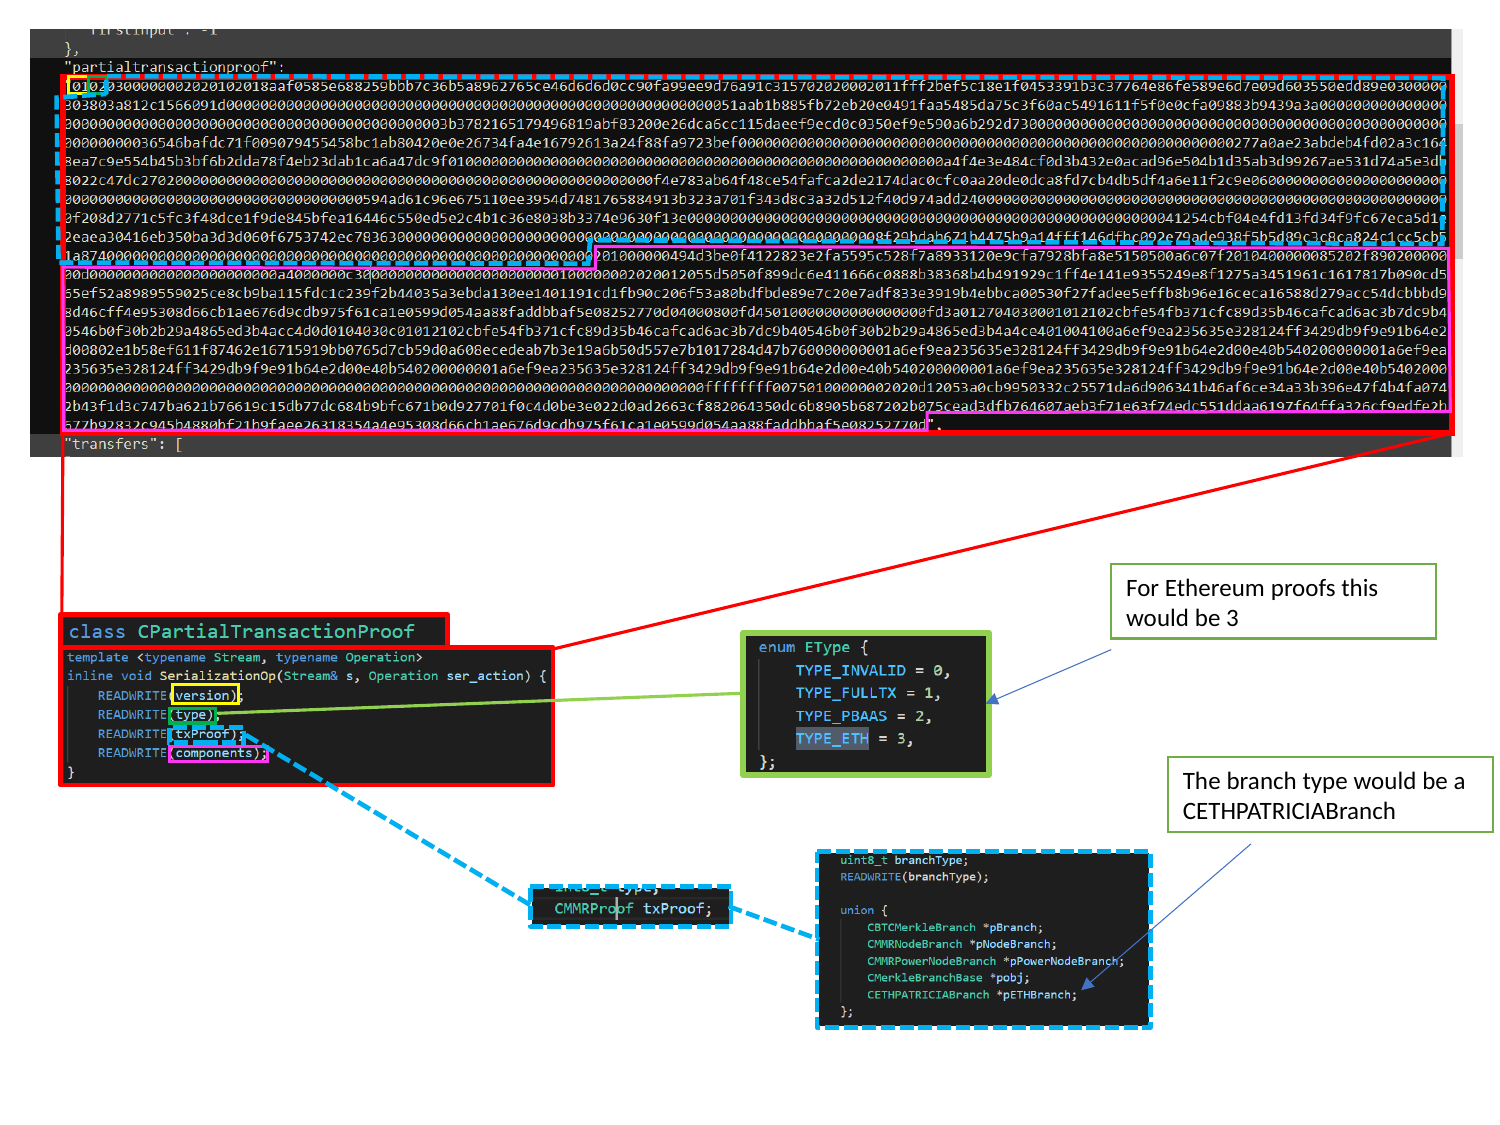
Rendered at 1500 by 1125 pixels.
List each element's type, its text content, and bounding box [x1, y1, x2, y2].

picture [532, 888, 728, 925]
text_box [1001, 649, 1112, 716]
picture [62, 616, 551, 783]
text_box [245, 734, 533, 907]
picture [819, 853, 1149, 1026]
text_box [728, 906, 820, 940]
text_box The branch type would be a CETHPATRICIABranch [1167, 756, 1494, 833]
picture [29, 29, 1463, 457]
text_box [550, 433, 1452, 650]
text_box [217, 693, 741, 714]
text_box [1081, 843, 1251, 991]
picture [746, 635, 986, 772]
